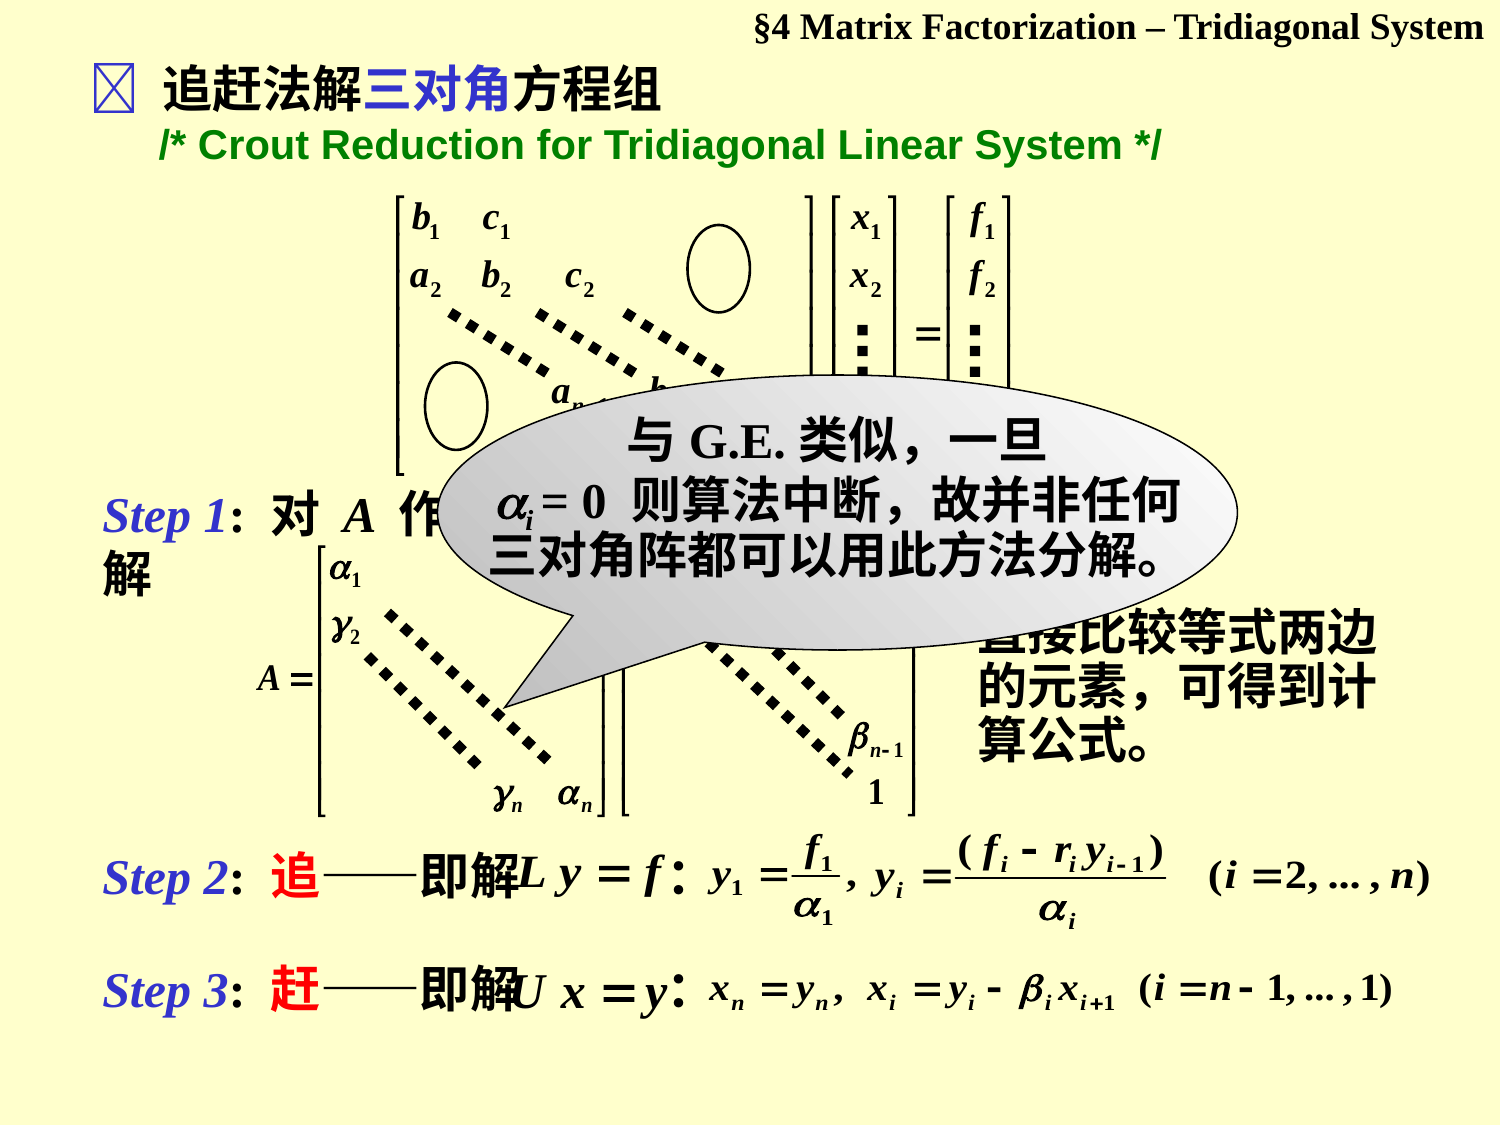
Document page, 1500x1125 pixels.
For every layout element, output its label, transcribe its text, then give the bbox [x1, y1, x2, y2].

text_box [249, 537, 927, 824]
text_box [387, 187, 1025, 484]
text_box Step 1: 对 A 作Crout 分解 [87, 474, 445, 610]
text_box §4 Matrix Factorization – Tridiagonal System [674, 0, 1500, 50]
text_box 与G.E.类似，一旦 i = 0 则算法中断，故并非任何 三对角阵都可以用此方法分解。 [437, 391, 1238, 647]
text_box  追赶法解三对角方程组 /* Crout Reduction for Tridiagonal Linear System */ [74, 50, 1413, 175]
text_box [87, 824, 1438, 939]
text_box 直接比较等式两边的元素，可得到计算公式。 [962, 599, 1438, 777]
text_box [87, 949, 1400, 1030]
